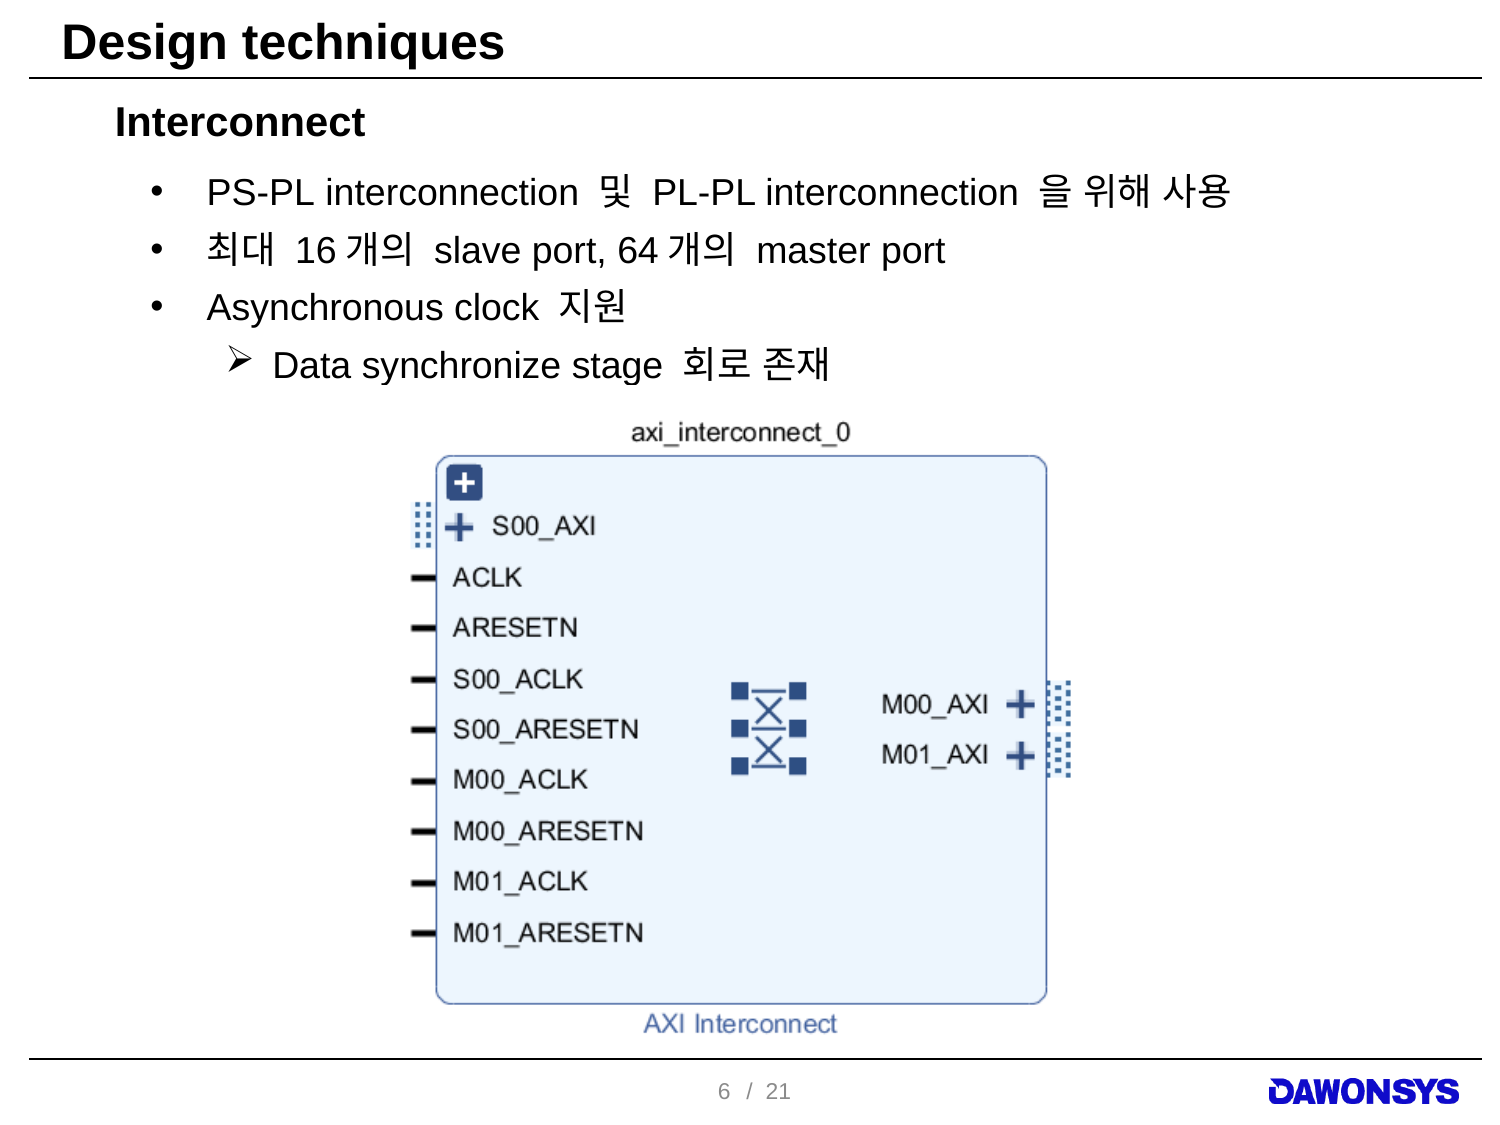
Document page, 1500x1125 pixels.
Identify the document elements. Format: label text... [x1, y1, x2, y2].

picture [1269, 1078, 1459, 1104]
picture [377, 385, 1085, 1055]
list PS-PL interconnection 및 PL-PL interconnection 을 위해 사용 최대 16개의 slave port, 64개의 master port Asynchronous clock 지원 Data synchronize stage 회로 존재 [135, 160, 1436, 1059]
slide_number 6 [395, 1071, 746, 1109]
footer / 21 [746, 1071, 1207, 1109]
list Interconnect [100, 90, 1483, 149]
title Design techniques [46, 7, 1447, 72]
